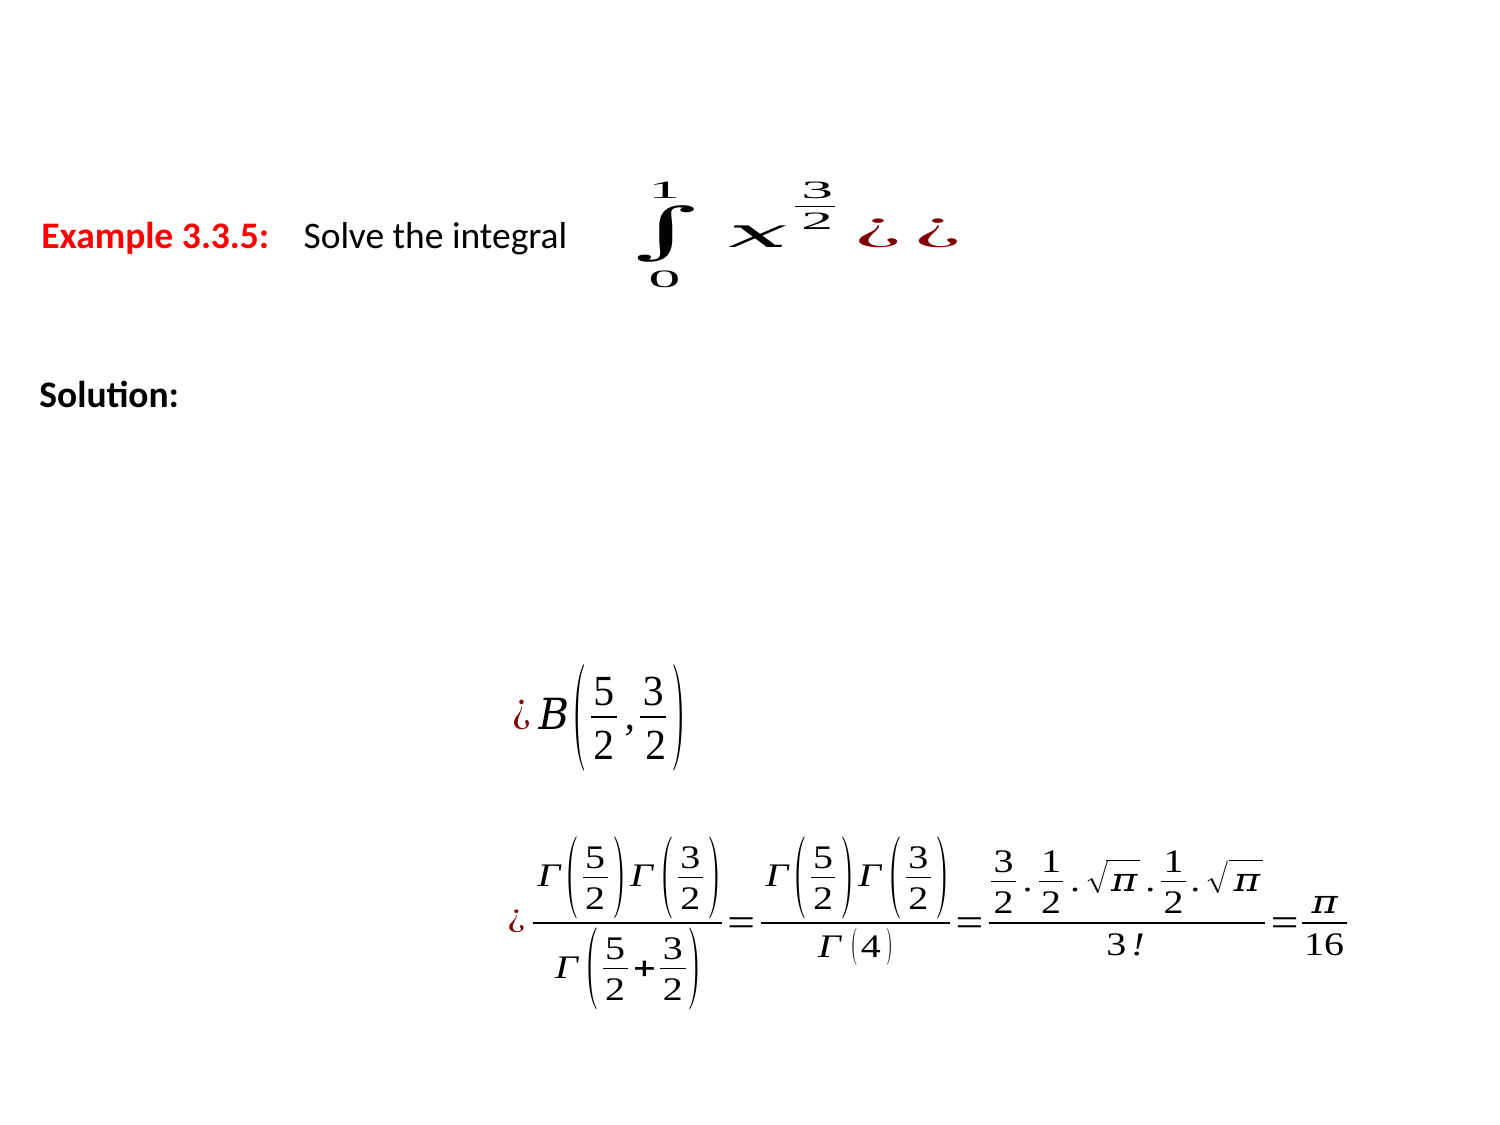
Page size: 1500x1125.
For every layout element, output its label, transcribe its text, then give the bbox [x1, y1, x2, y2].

text_box Example 3.3.5: Solve the integral [26, 203, 583, 264]
text_box Solution: [24, 362, 194, 422]
